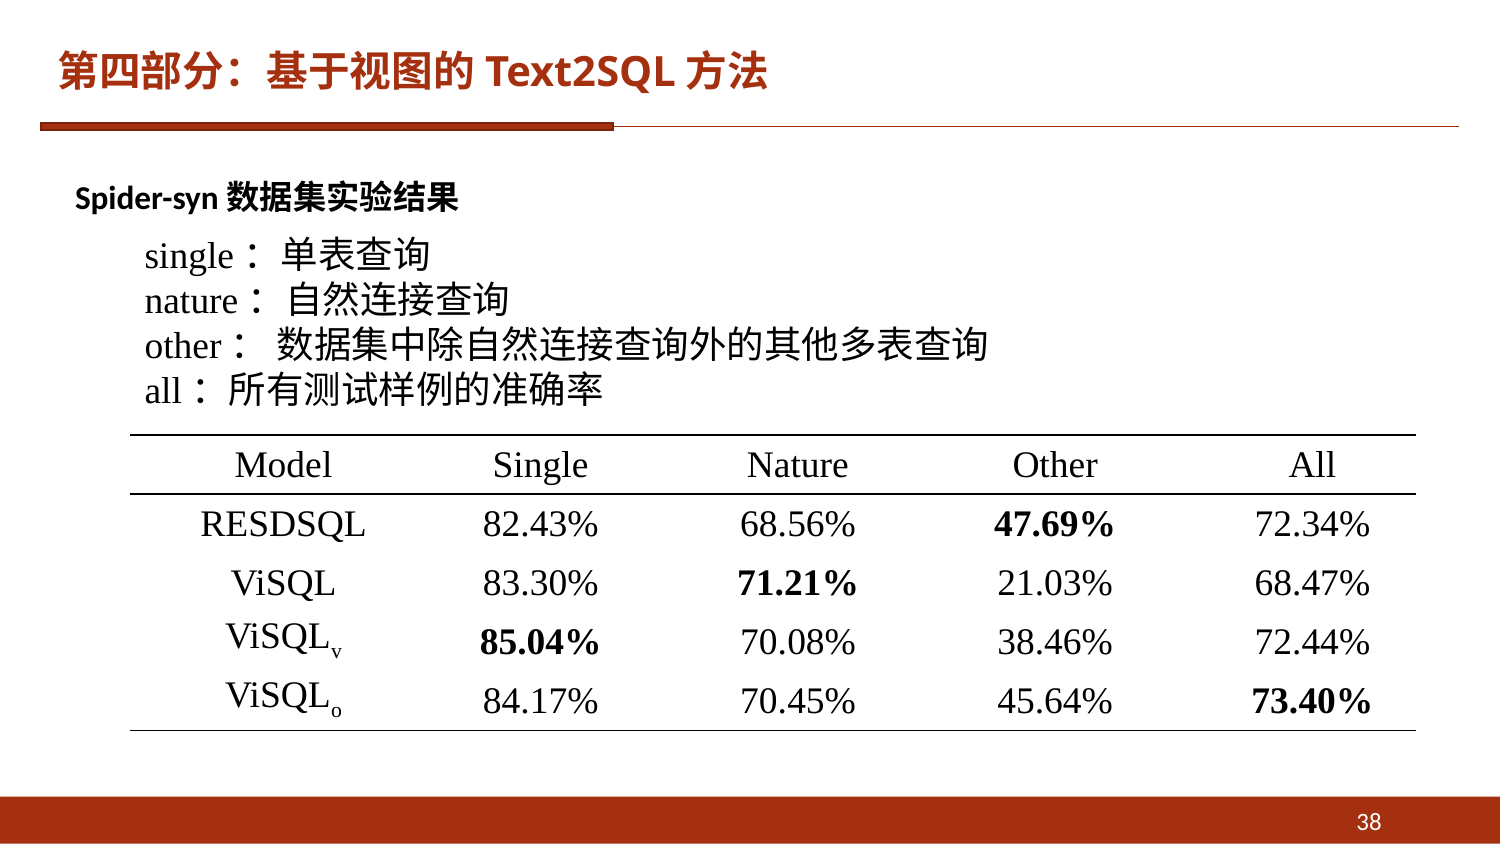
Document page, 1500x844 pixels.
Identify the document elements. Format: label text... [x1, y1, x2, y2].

table_header Model [130, 436, 387, 493]
table_cell 68.56% [644, 495, 902, 553]
text_box Spider-syn数据集实验结果 [60, 148, 800, 224]
table_cell ViSQLo [130, 672, 387, 730]
table_cell 71.21% [644, 553, 902, 612]
text_box single：单表查询 nature：自然连接查询 other： 数据集中除自然连接查询外的其他多表查询 all：所有测试样例的准确率 [129, 223, 1116, 418]
table_cell 73.40% [1159, 672, 1416, 730]
table_cell 21.03% [902, 553, 1159, 612]
table_cell 38.46% [902, 612, 1159, 672]
table_cell 85.04% [387, 612, 644, 672]
table_cell 70.45% [644, 672, 902, 730]
table_cell 45.64% [902, 672, 1159, 730]
slide_number 38 [1059, 797, 1397, 843]
table_cell 70.08% [644, 612, 902, 672]
table_cell 72.44% [1159, 612, 1416, 672]
table_cell ViSQL [130, 553, 387, 612]
table_cell 68.47% [1159, 553, 1416, 612]
table_cell 47.69% [902, 495, 1159, 553]
table_header All [1159, 436, 1416, 493]
title 第四部分：基于视图的Text2SQL方法 [42, 25, 1028, 120]
table_header Nature [644, 436, 902, 493]
table_header Other [902, 436, 1159, 493]
table_cell ViSQLv [130, 612, 387, 672]
table_cell 84.17% [387, 672, 644, 730]
table_header Single [387, 436, 644, 493]
table_cell 83.30% [387, 553, 644, 612]
table_cell 72.34% [1159, 495, 1416, 553]
table_cell 82.43% [387, 495, 644, 553]
table_cell RESDSQL [130, 495, 387, 553]
